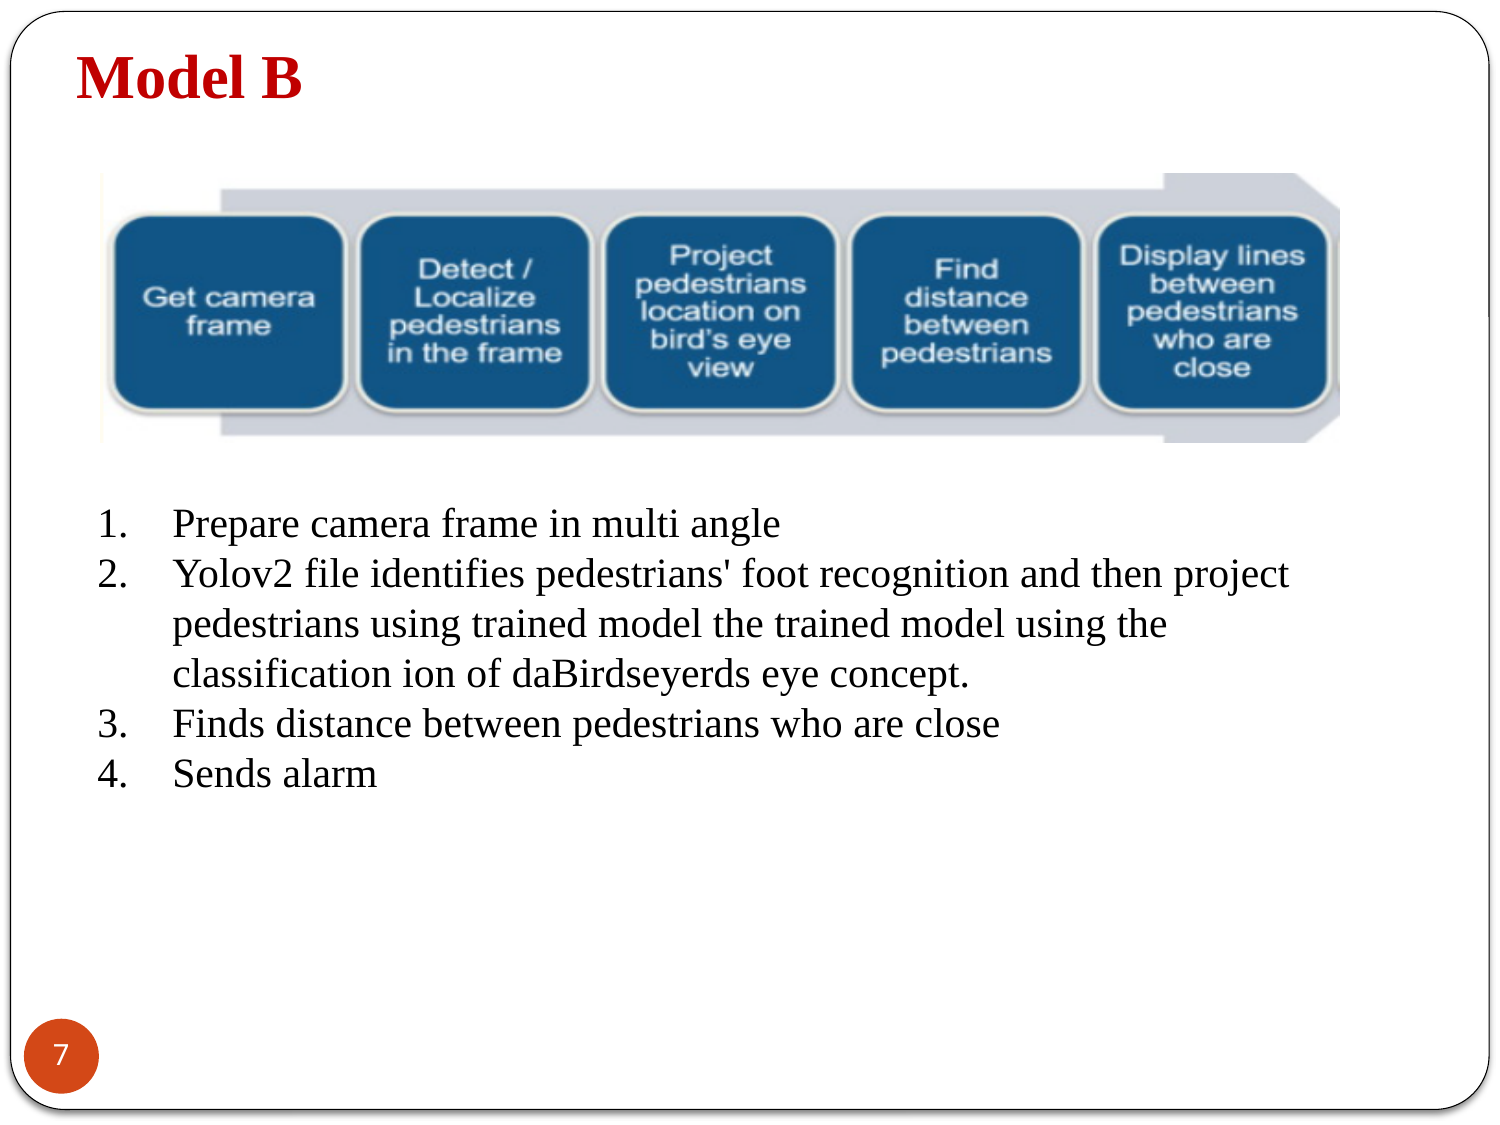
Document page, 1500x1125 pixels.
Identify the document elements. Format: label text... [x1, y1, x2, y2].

picture [100, 173, 1340, 443]
title Model B [61, 33, 1337, 127]
text_box Prepare camera frame in multi angle Yolov2 file identifies pedestrians' foot recognition and then project pedestrians using trained model the trained model using the classification ion of daBirdseyerds eye concept. Finds distance between pedestrians who are close Sends alarm [82, 490, 1358, 811]
slide_number 7 [23, 1018, 99, 1094]
